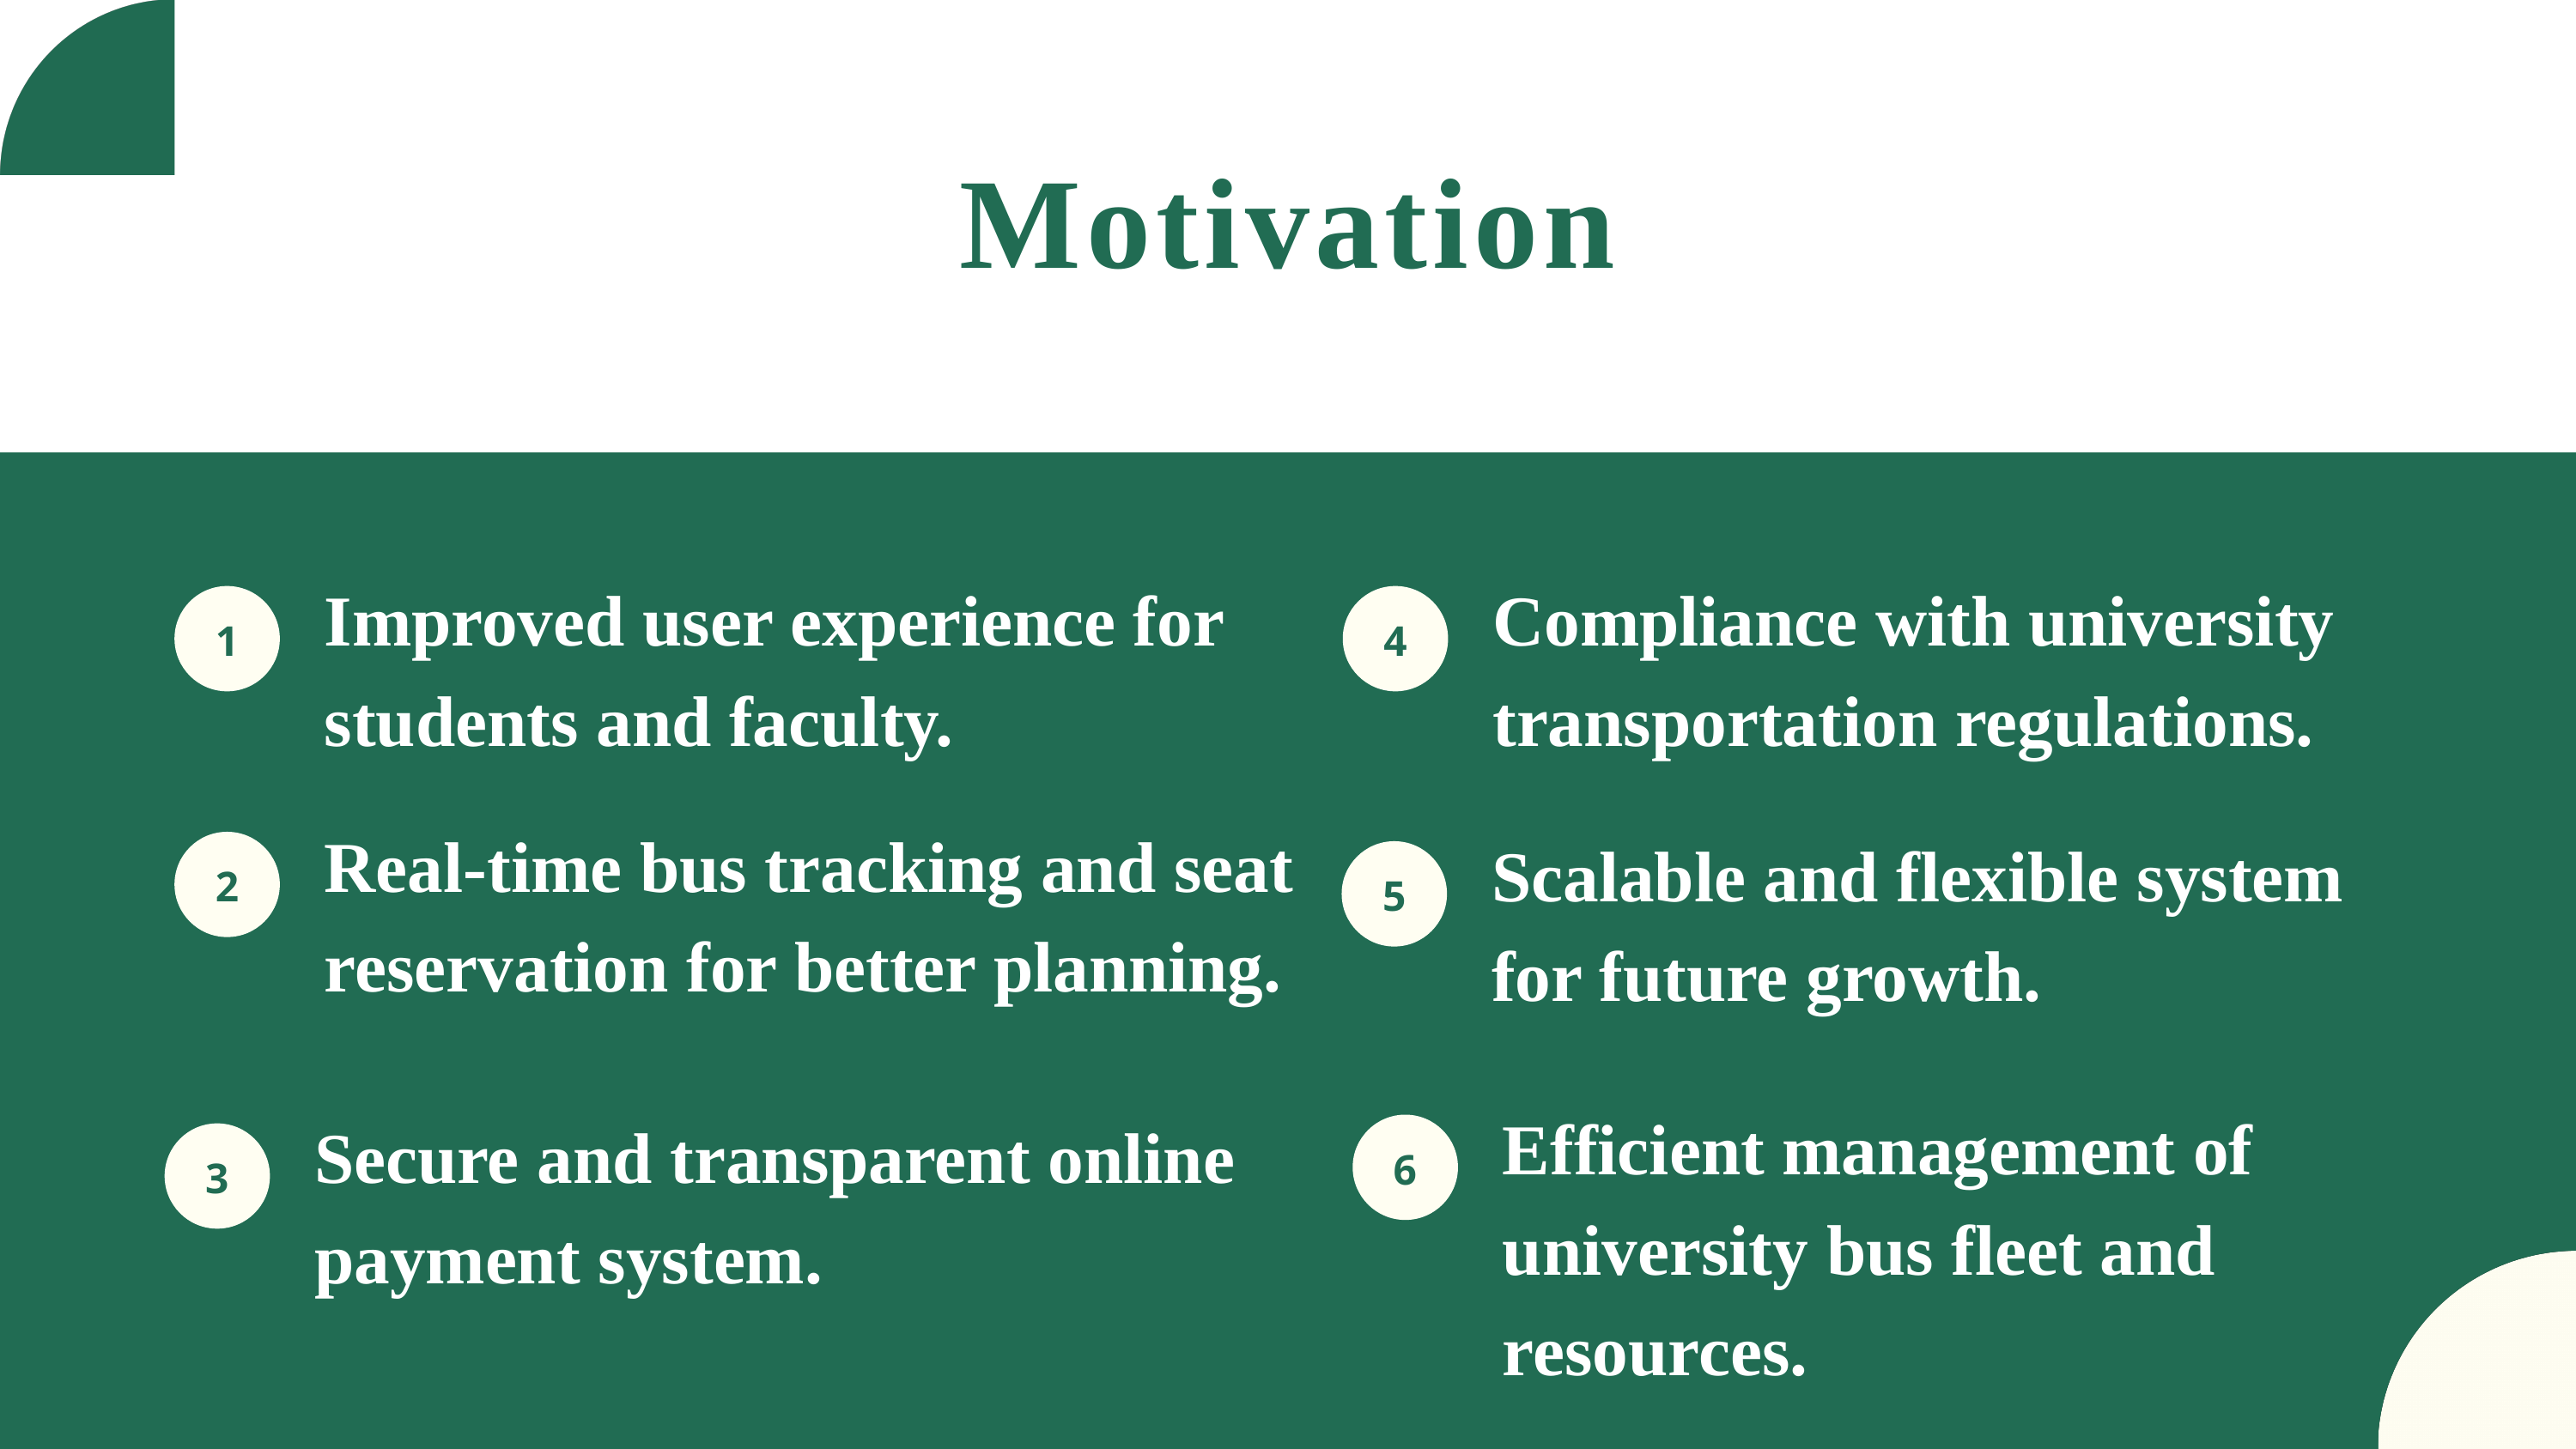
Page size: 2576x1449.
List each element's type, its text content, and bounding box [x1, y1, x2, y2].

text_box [164, 1123, 270, 1229]
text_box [173, 585, 281, 692]
text_box Motivation [563, 167, 2013, 295]
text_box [0, 452, 2576, 1449]
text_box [1352, 1114, 1459, 1221]
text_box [173, 831, 281, 937]
text_box [0, 0, 175, 175]
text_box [1341, 840, 1448, 947]
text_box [1342, 585, 1449, 692]
